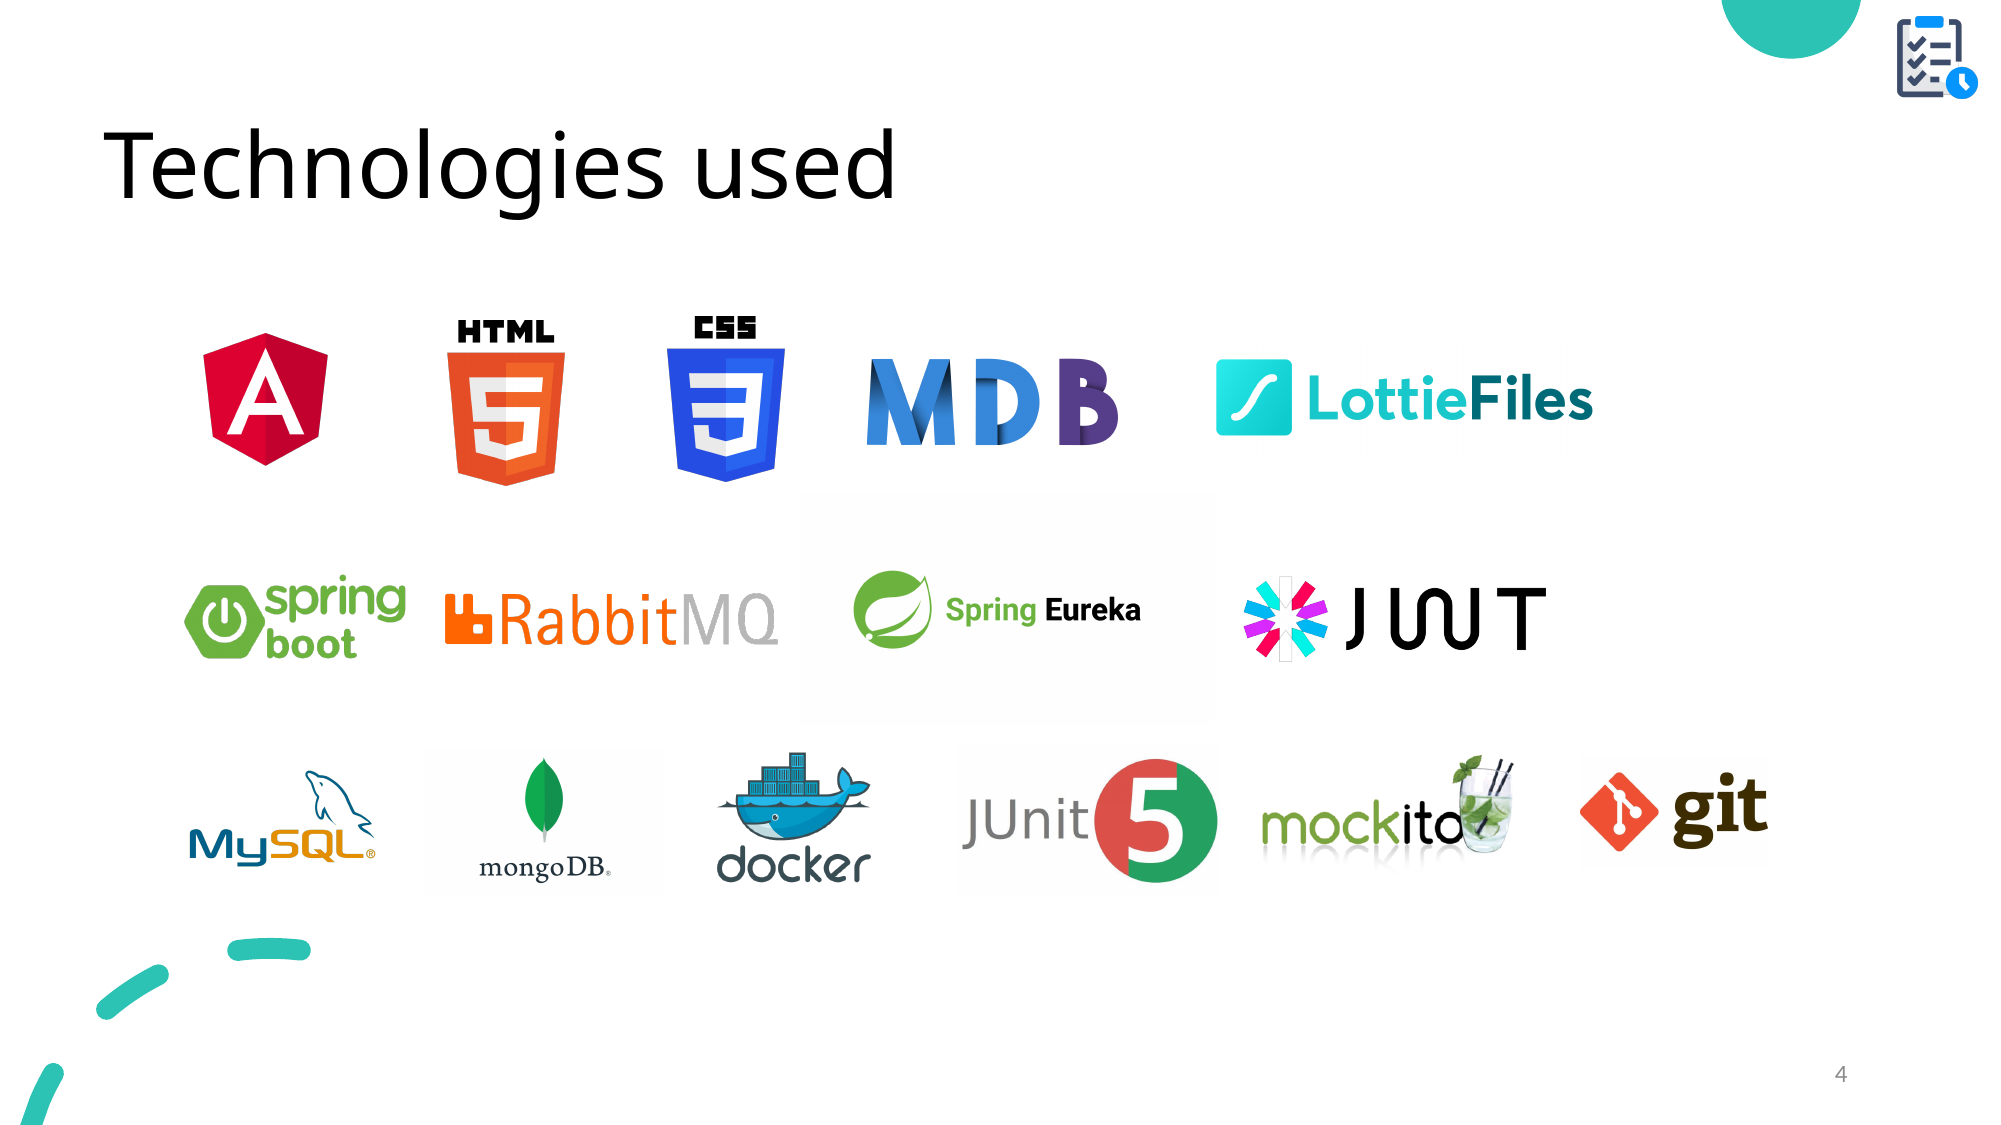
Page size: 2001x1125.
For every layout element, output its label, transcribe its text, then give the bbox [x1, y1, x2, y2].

picture [827, 322, 1151, 484]
picture [957, 743, 1221, 897]
picture [423, 750, 665, 897]
picture [799, 492, 1215, 726]
picture [1197, 338, 1612, 457]
picture [1235, 520, 1559, 723]
picture [445, 593, 779, 646]
picture [423, 320, 589, 486]
picture [1896, 16, 1979, 99]
title Technologies used [88, 59, 1388, 278]
slide_number 4 [1412, 1042, 1863, 1103]
picture [162, 738, 403, 899]
picture [1580, 755, 1768, 869]
picture [707, 745, 884, 892]
picture [1235, 735, 1541, 889]
picture [182, 562, 409, 681]
picture [666, 316, 785, 482]
picture [182, 313, 349, 479]
